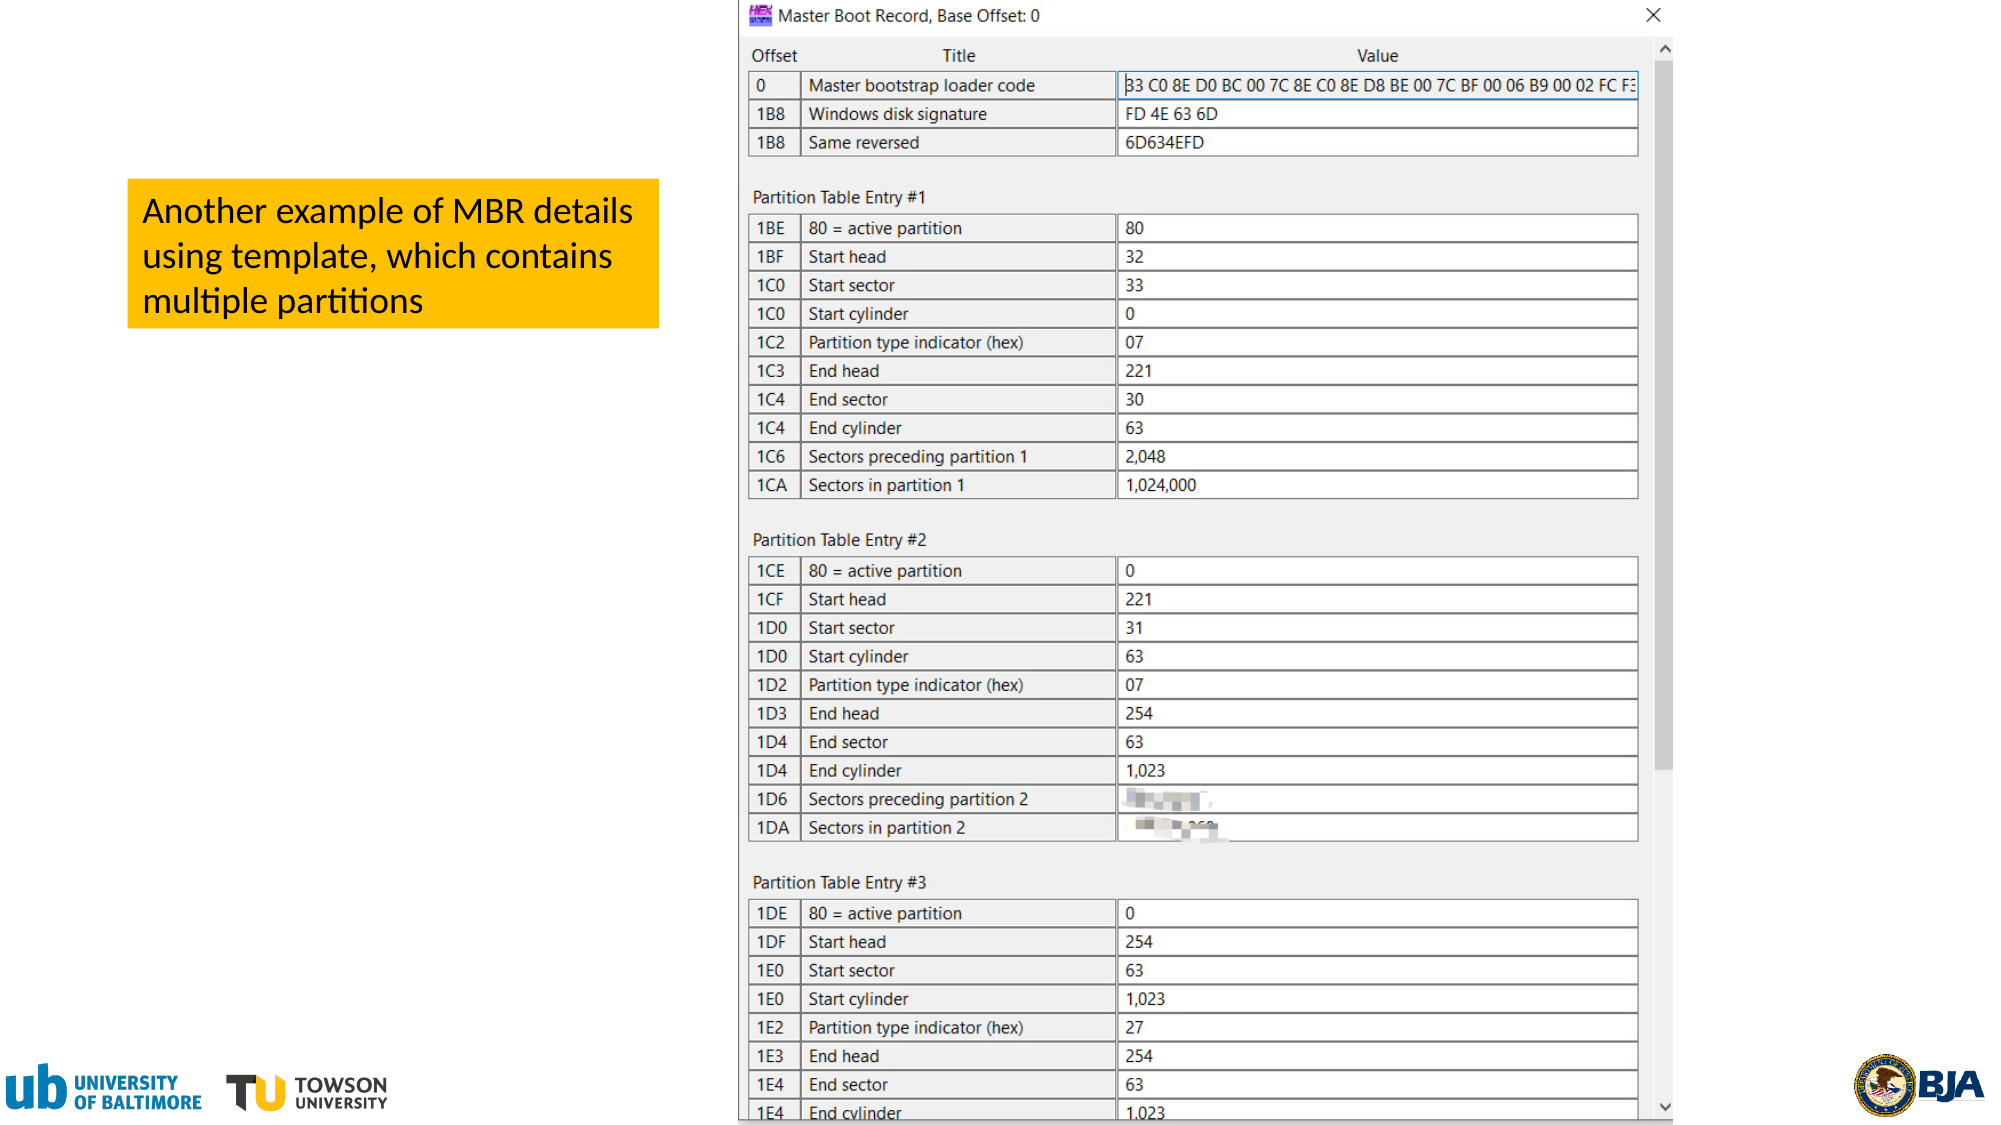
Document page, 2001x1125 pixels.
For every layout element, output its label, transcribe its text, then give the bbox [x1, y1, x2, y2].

picture [1854, 1054, 1986, 1117]
picture [738, 0, 1673, 1125]
text_box Another example of MBR details using template, which contains multiple partitions [127, 178, 659, 329]
picture [0, 1031, 407, 1125]
